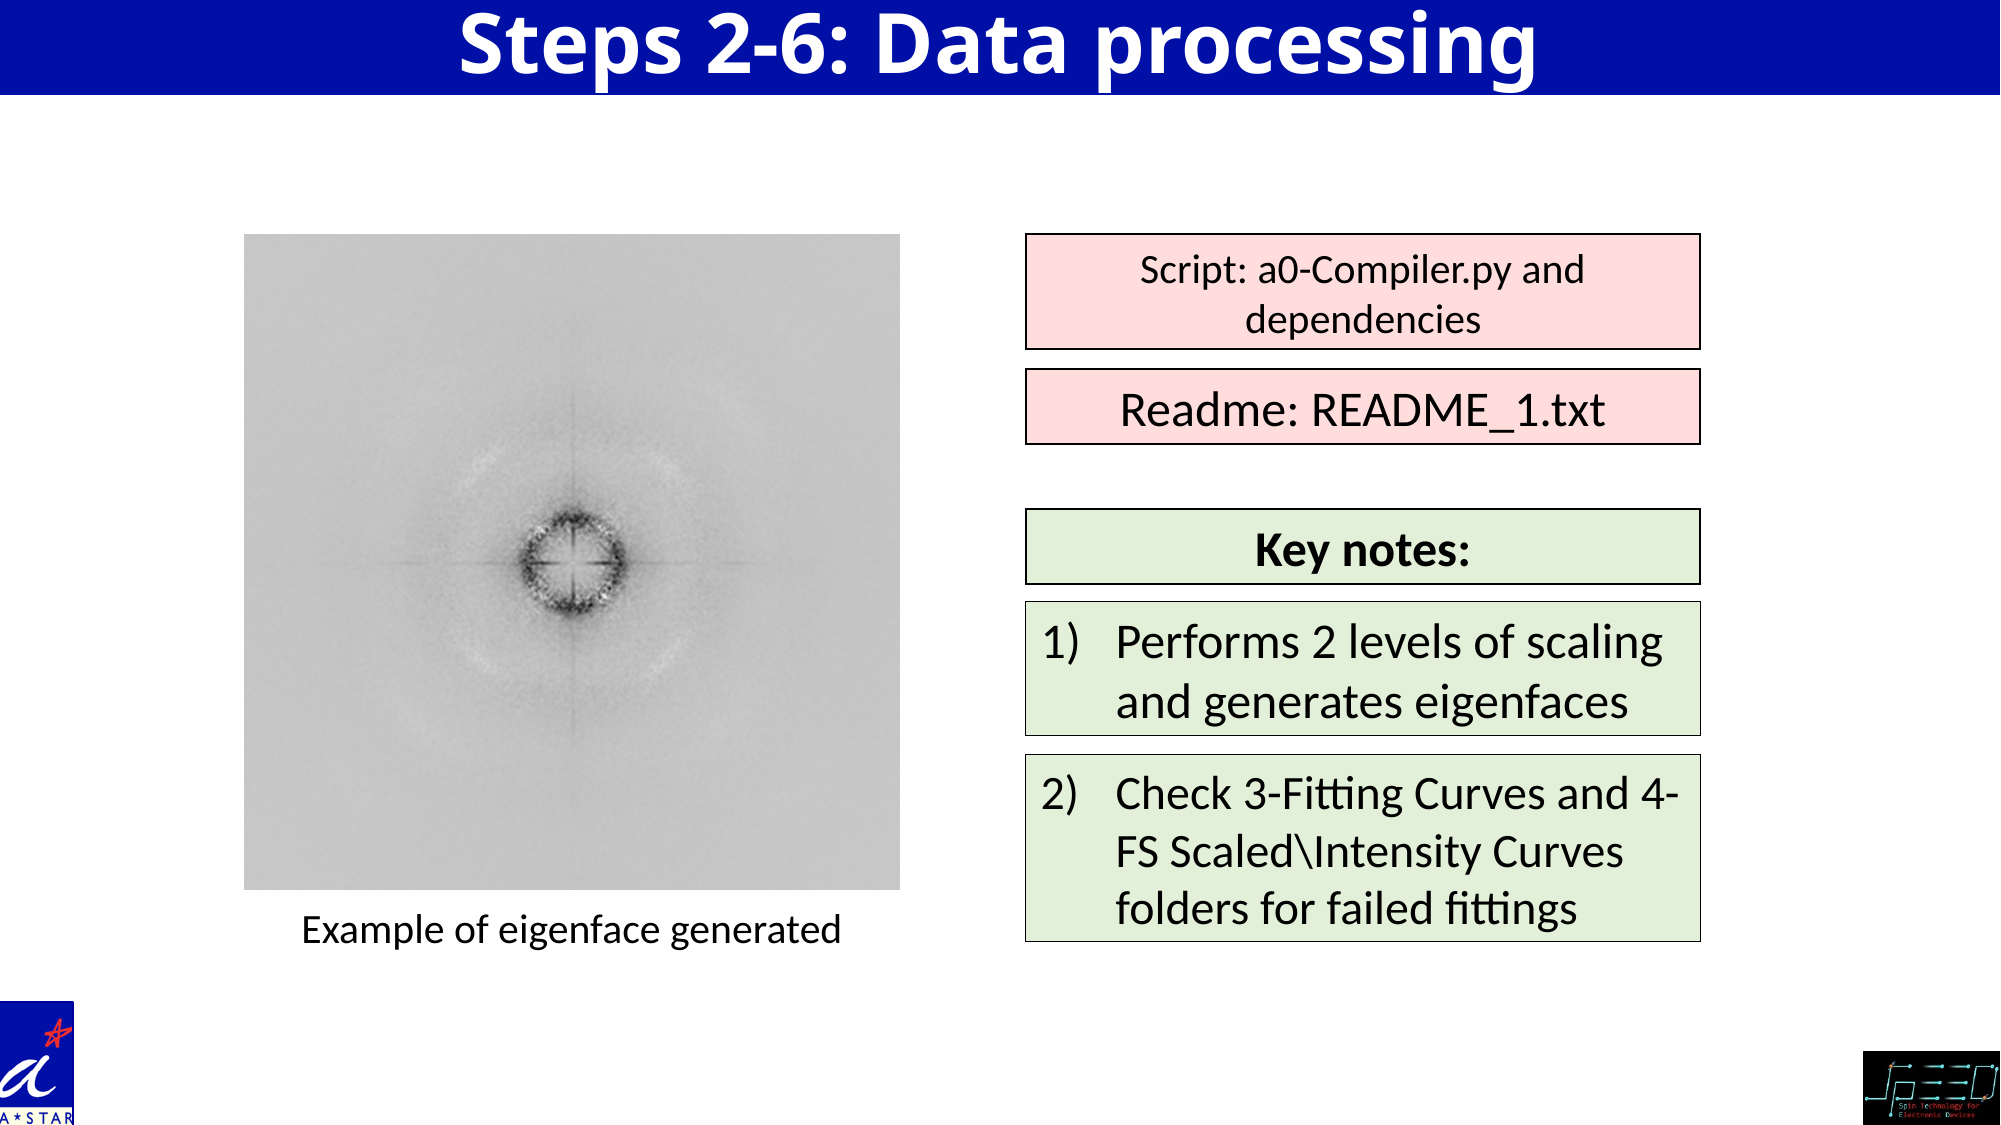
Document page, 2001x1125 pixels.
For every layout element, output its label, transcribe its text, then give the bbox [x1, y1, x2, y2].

text_box Check 3-Fitting Curves and 4-FS Scaled\Intensity Curves folders for failed fittings [1025, 754, 1701, 942]
text_box Performs 2 levels of scaling and generates eigenfaces [1025, 601, 1701, 736]
text_box Key notes: [1025, 508, 1701, 585]
text_box Readme: README_1.txt [1025, 368, 1701, 445]
picture [0, 1003, 73, 1125]
text_box Script: a0-Compiler.py and dependencies [1025, 233, 1701, 350]
text_box Steps 2-6: Data processing [0, 0, 2000, 95]
text_box Example of eigenface generated [282, 894, 862, 960]
picture [244, 234, 900, 890]
picture [1863, 1051, 2000, 1125]
